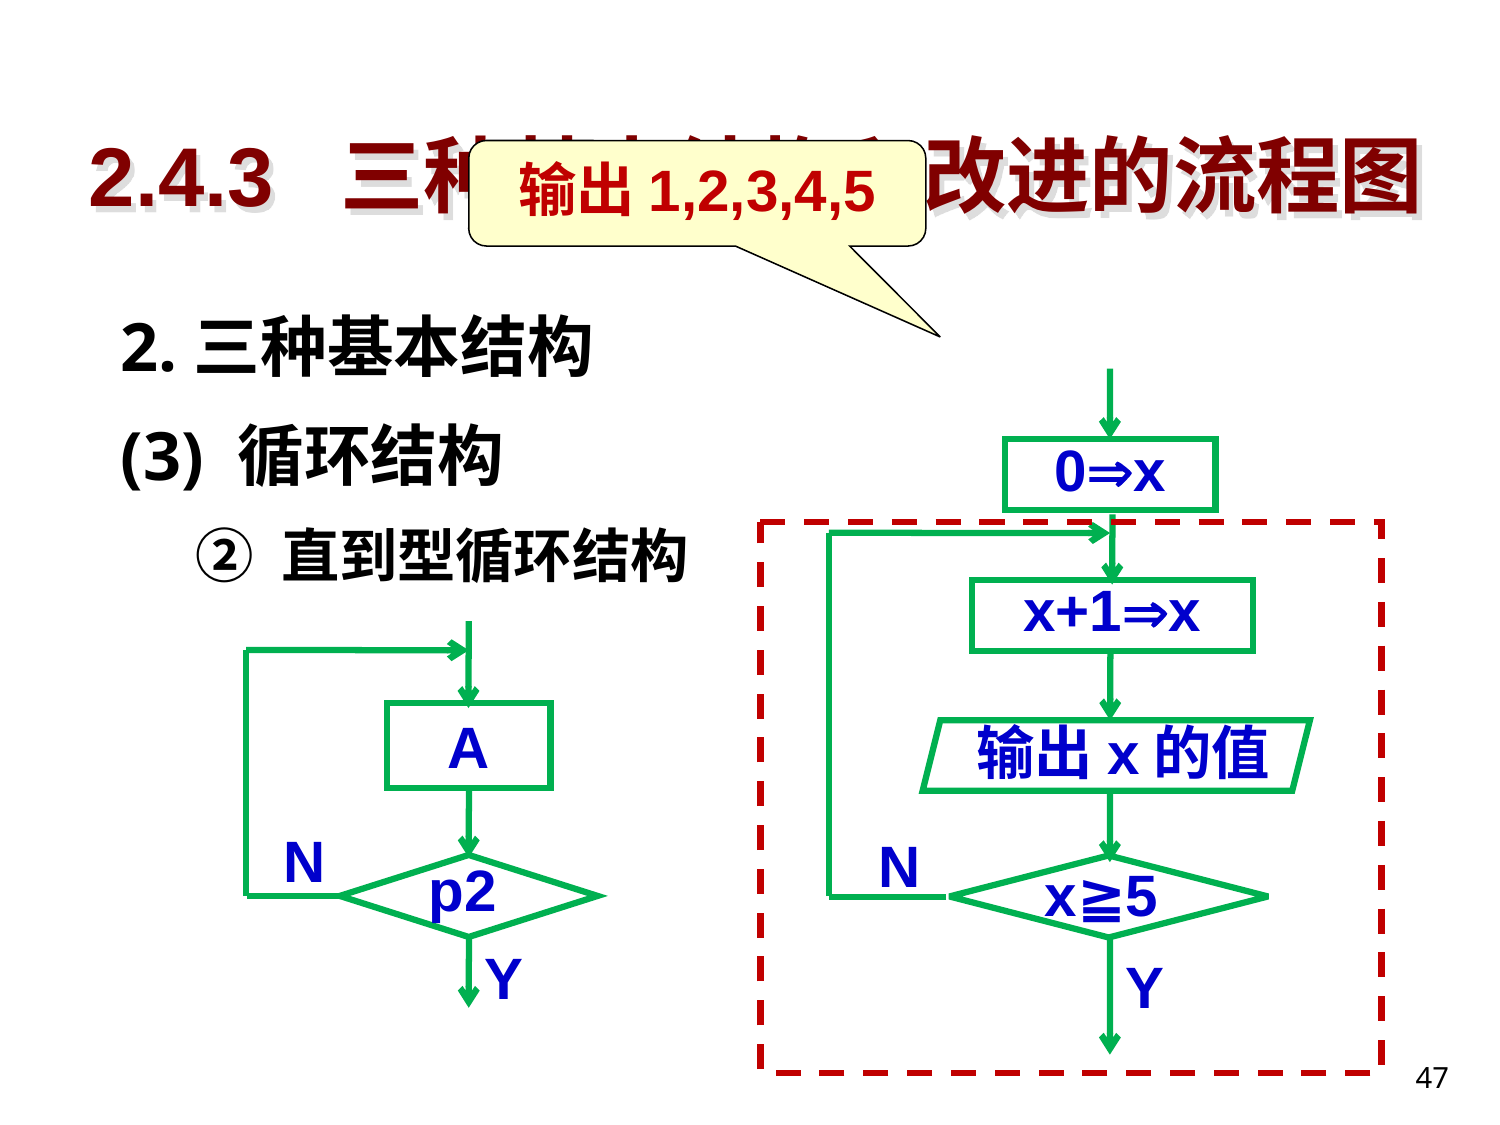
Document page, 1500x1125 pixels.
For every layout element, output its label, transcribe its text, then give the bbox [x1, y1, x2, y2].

text_box A [386, 703, 551, 788]
text_box N [249, 816, 364, 895]
text_box [760, 521, 1382, 1073]
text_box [949, 850, 1269, 938]
title 2.4.3 三种基本结构和改进的流程图 [70, 88, 1442, 258]
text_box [922, 708, 1313, 795]
text_box Y [445, 946, 563, 1019]
list 2.三种基本结构 (3) 循环结构 ② 直到型循环结构 [105, 281, 1383, 622]
slide_number 47 [1151, 1031, 1465, 1107]
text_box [339, 845, 598, 938]
text_box 输出1,2,3,4,5 [468, 140, 941, 337]
text_box 0x [1004, 439, 1216, 511]
